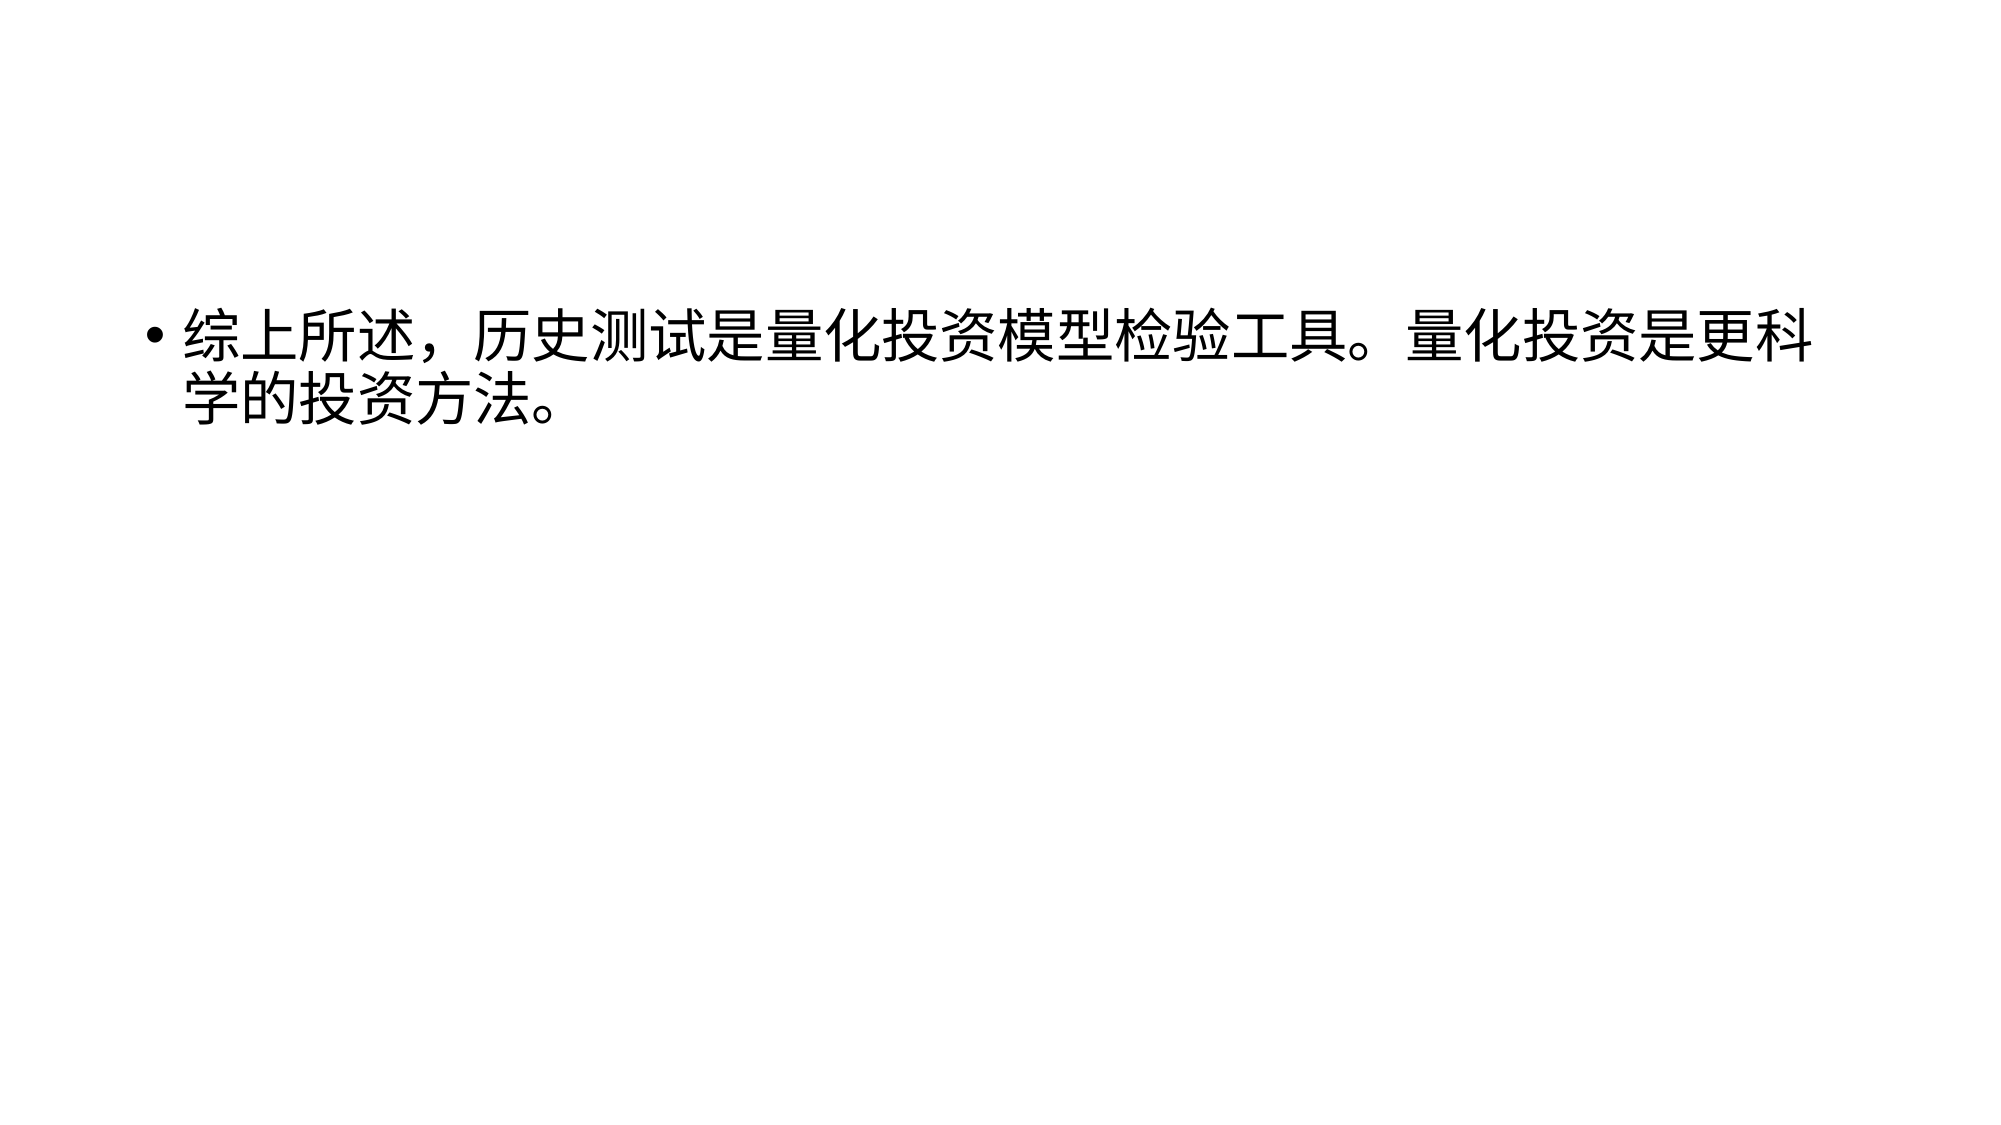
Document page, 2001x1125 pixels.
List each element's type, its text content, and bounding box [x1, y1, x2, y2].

list 综上所述，历史测试是量化投资模型检验工具。量化投资是更科学的投资方法。 [136, 298, 1863, 1014]
